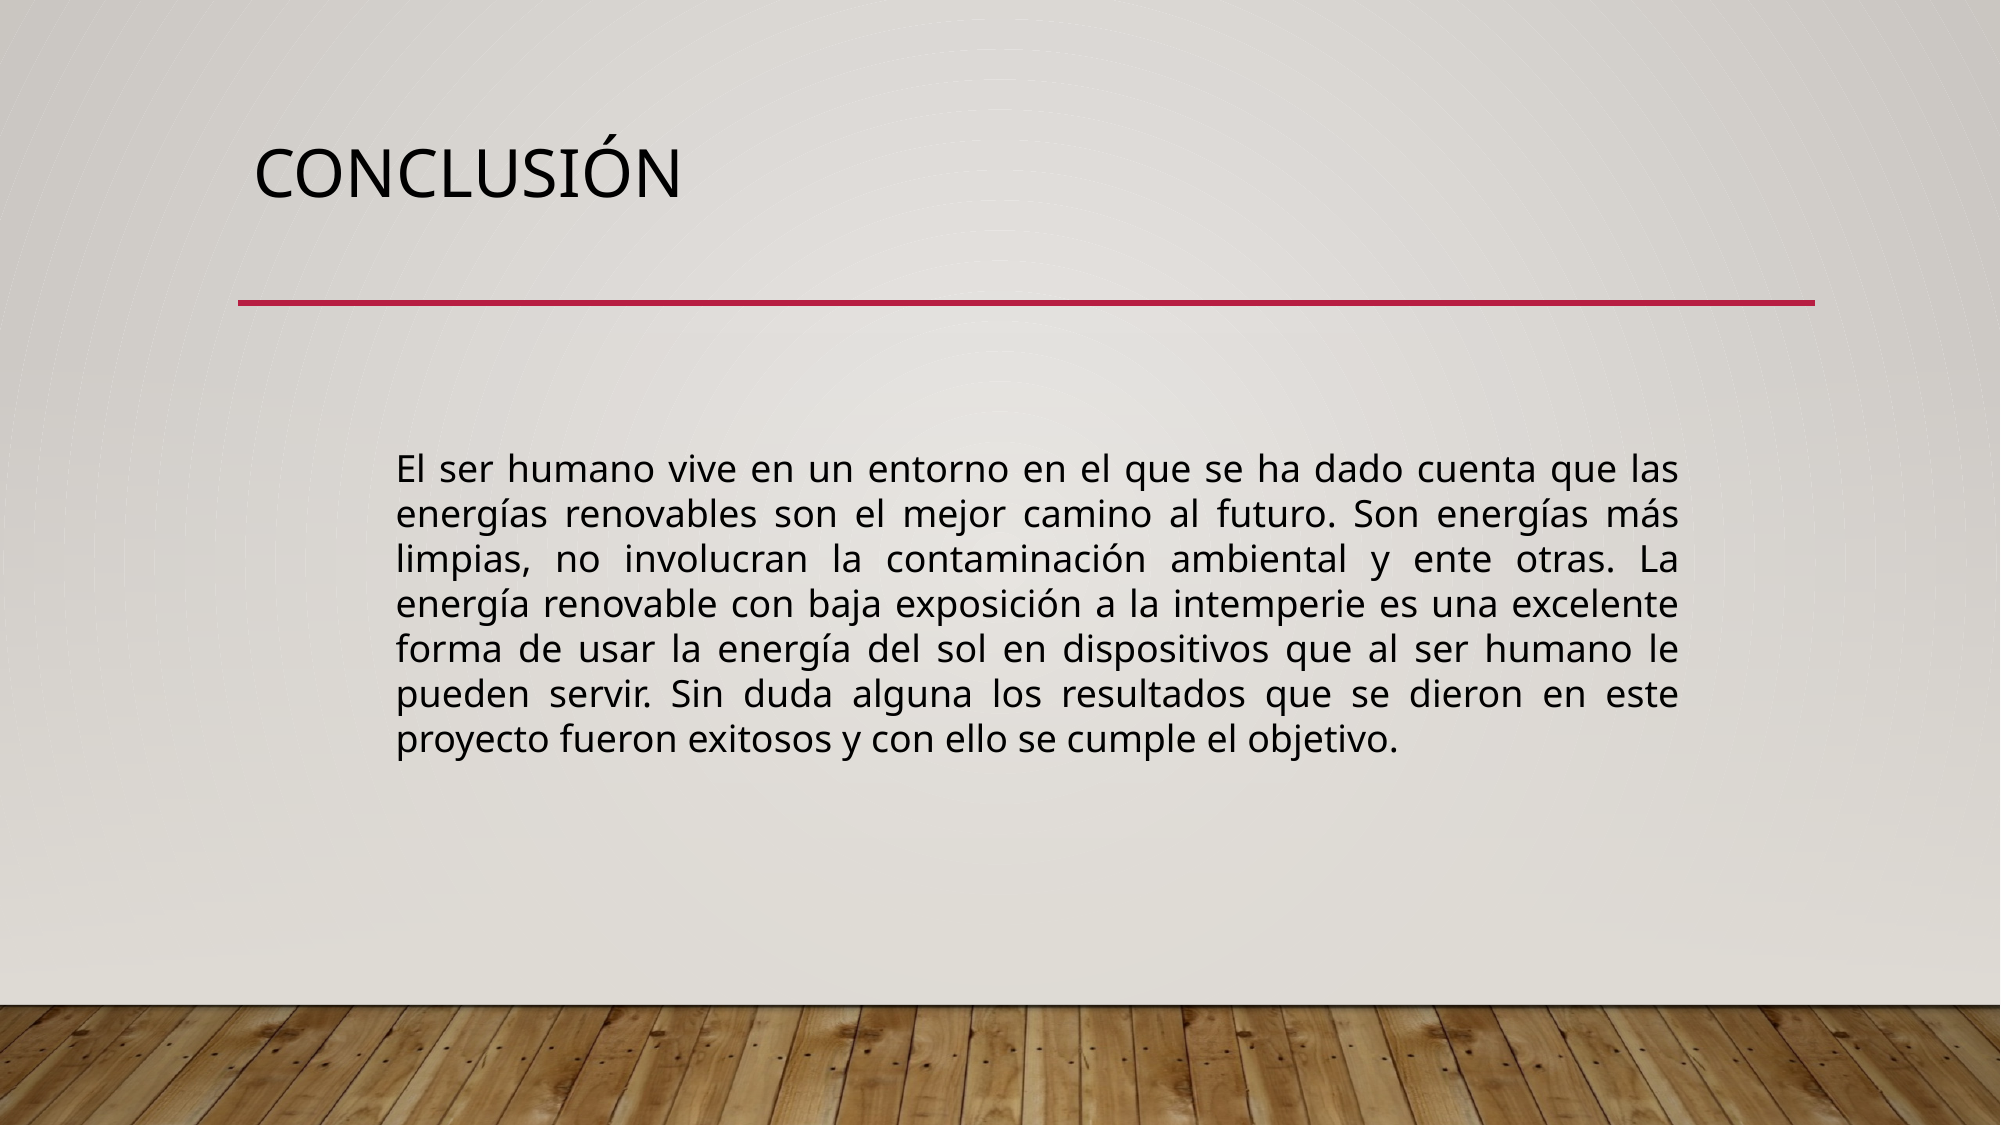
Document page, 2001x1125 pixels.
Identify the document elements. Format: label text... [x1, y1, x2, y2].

picture [0, 1005, 2000, 1125]
title conclusión [238, 131, 1814, 305]
text_box El ser humano vive en un entorno en el que se ha dado cuenta que las energías renovables son el mejor camino al futuro. Son energías más limpias, no involucran la contaminación ambiental y ente otras. La energía renovable con baja exposición a la intemperie es una excelente forma de usar la energía del sol en dispositivos que al ser humano le pueden servir. Sin duda alguna los resultados que se dieron en este proyecto fueron exitosos y con ello se cumple el objetivo. [380, 437, 1696, 768]
